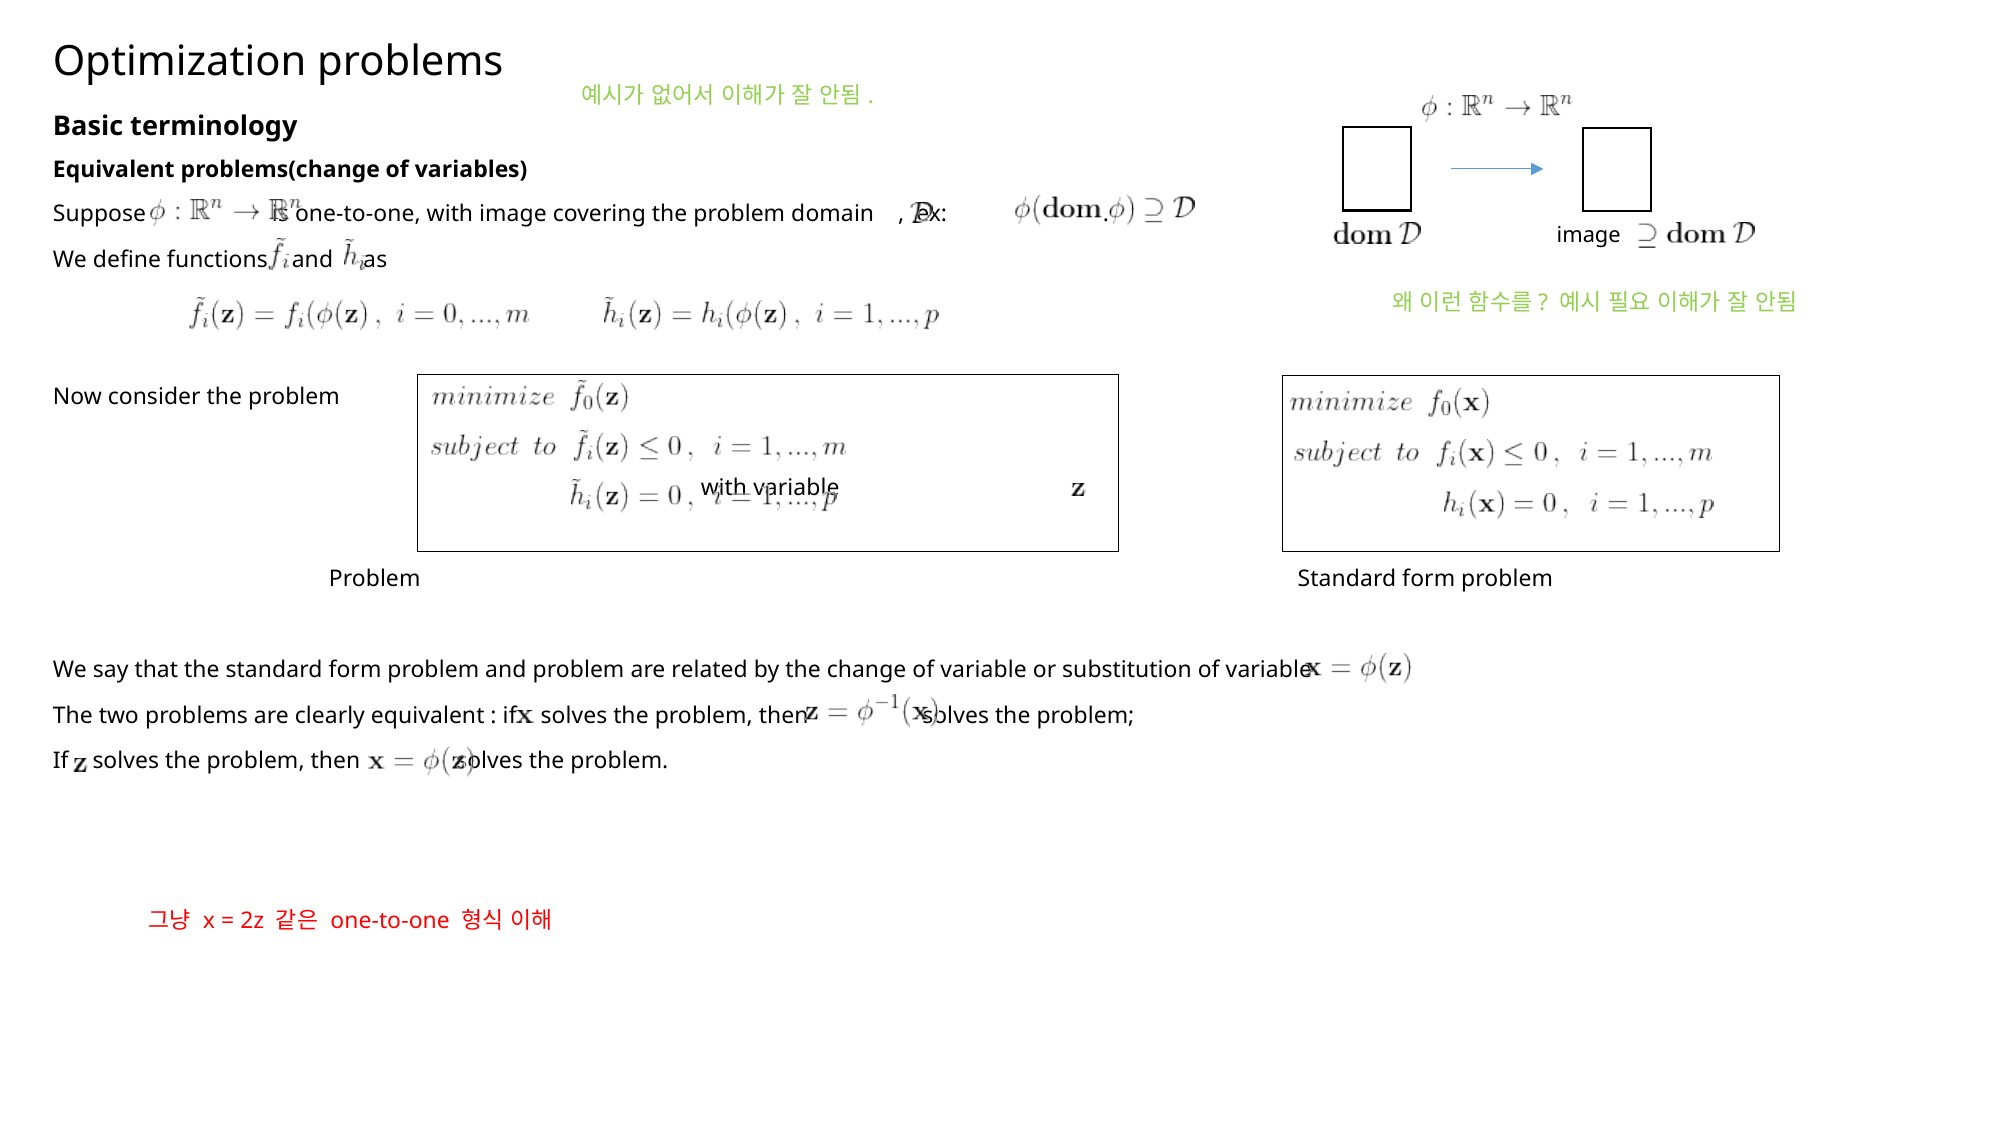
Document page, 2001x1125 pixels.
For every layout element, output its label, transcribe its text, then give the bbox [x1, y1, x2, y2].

list Optimization problems [37, 32, 531, 75]
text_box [37, 75, 1922, 946]
